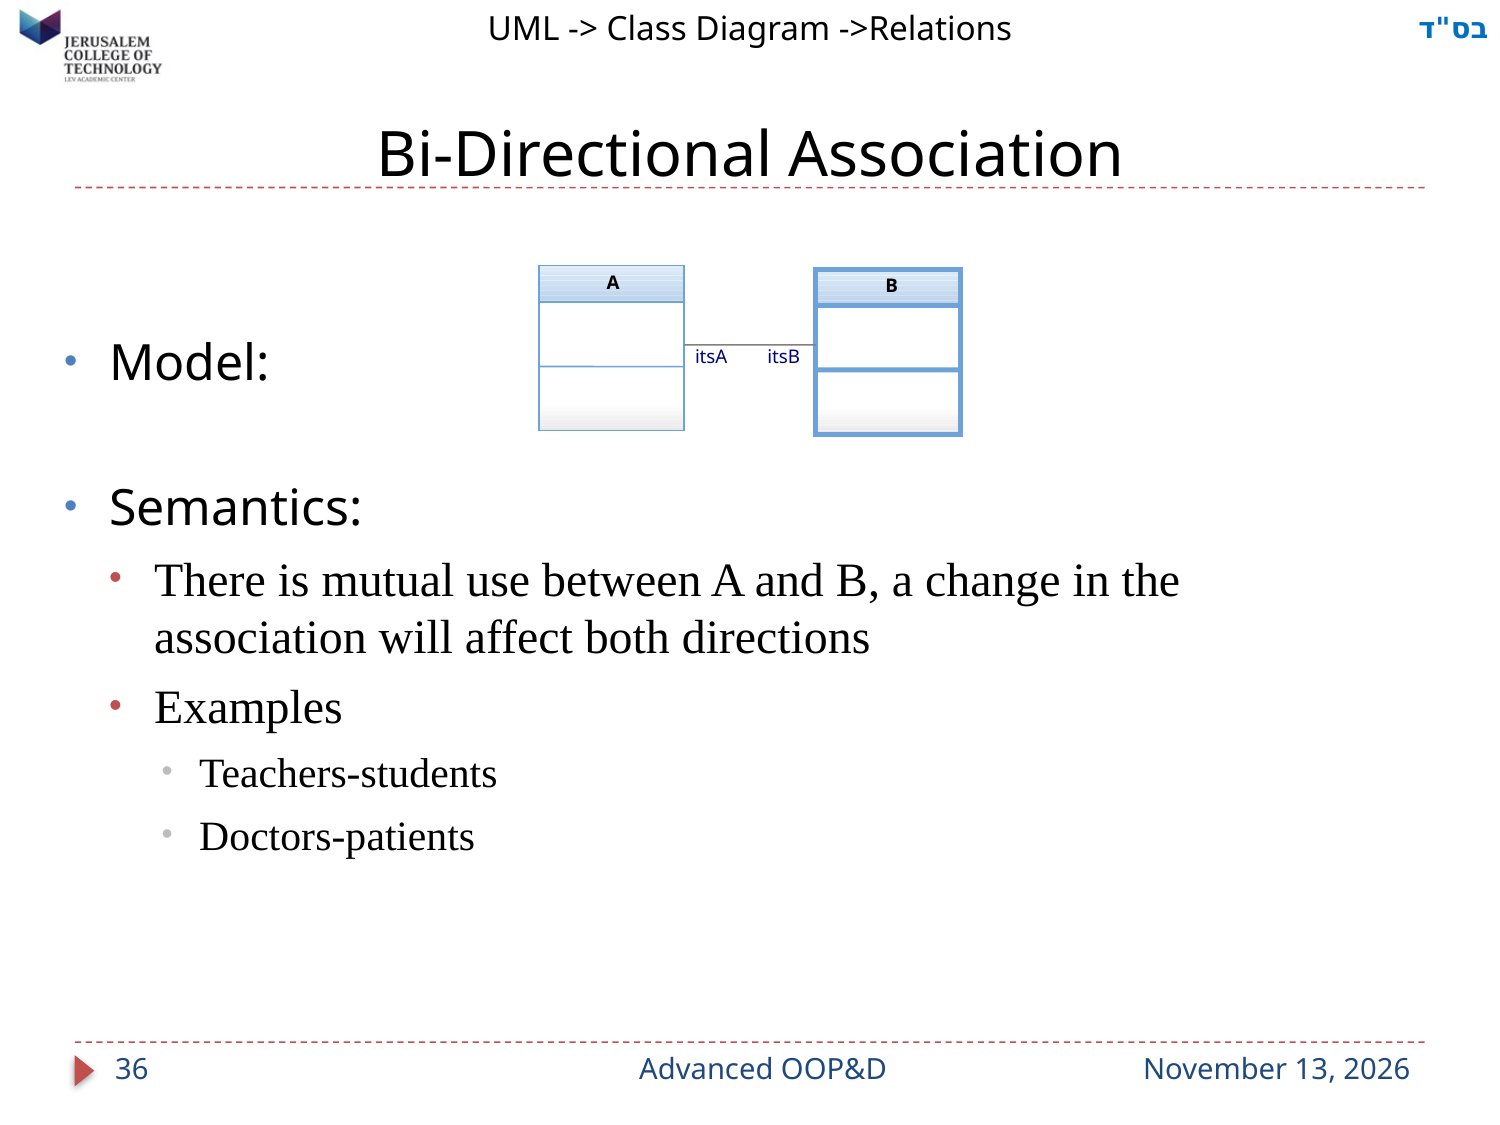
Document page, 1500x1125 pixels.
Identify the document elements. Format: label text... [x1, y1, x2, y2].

title Bi-Directional Association [75, 105, 1426, 197]
footer Advanced OOP&D [475, 1042, 1051, 1103]
picture [0, 1, 183, 89]
list Model: Semantics: There is mutual use between A and B, a change in the association will affect both directions Examples Teachers-students Doctors-patients [49, 323, 1400, 904]
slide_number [1051, 1042, 1426, 1103]
text_box UML -> Class Diagram ->Relations [299, 0, 1202, 55]
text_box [520, 247, 980, 453]
slide_number 36 [100, 1042, 426, 1103]
